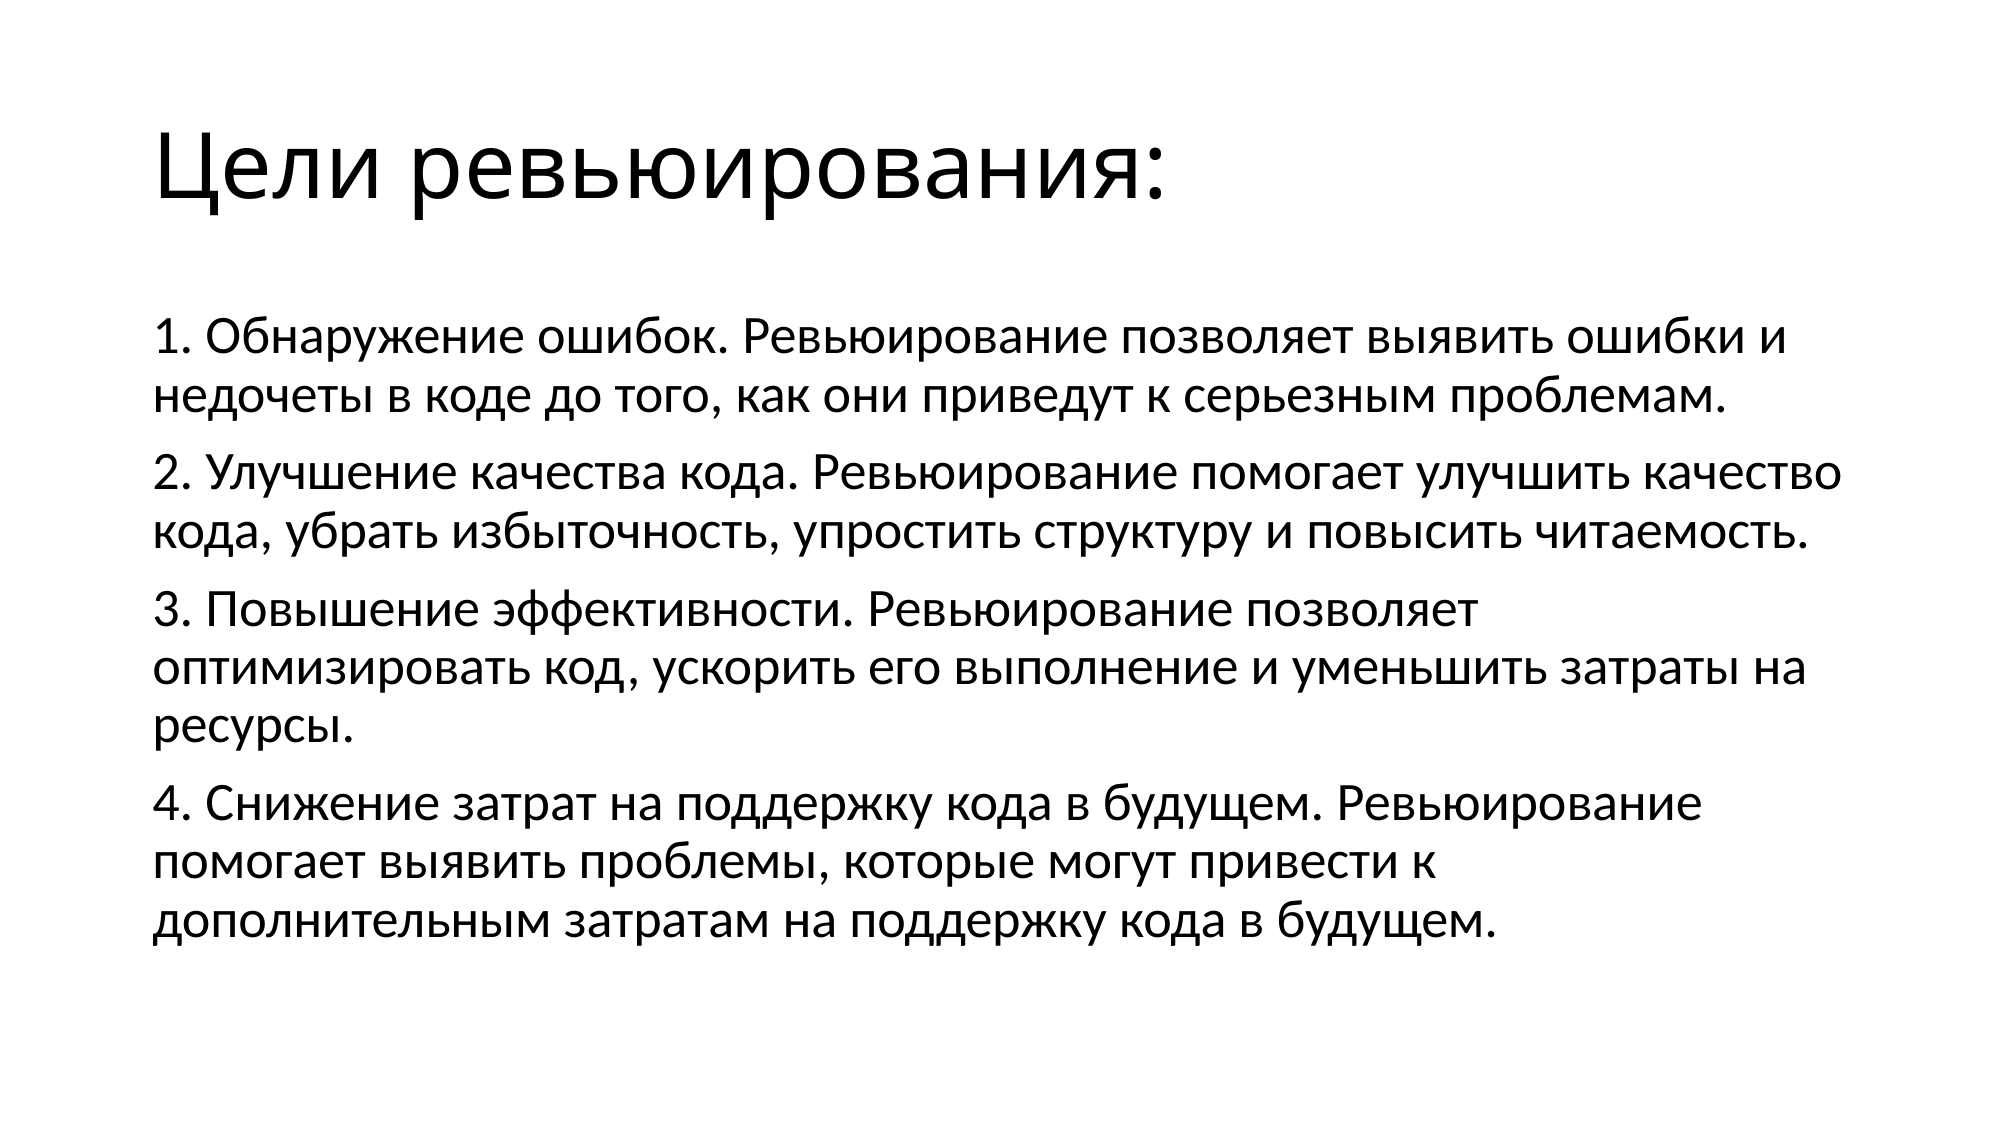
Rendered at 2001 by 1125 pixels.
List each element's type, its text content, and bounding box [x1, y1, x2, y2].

list 1. Обнаружение ошибок. Ревьюирование позволяет выявить ошибки и недочеты в коде до того, как они приведут к серьезным проблемам. 2. Улучшение качества кода. Ревьюирование помогает улучшить качество кода, убрать избыточность, упростить структуру и повысить читаемость. 3. Повышение эффективности. Ревьюирование позволяет оптимизировать код, ускорить его выполнение и уменьшить затраты на ресурсы. 4. Снижение затрат на поддержку кода в будущем. Ревьюирование помогает выявить проблемы, которые могут привести к дополнительным затратам на поддержку кода в будущем. [137, 299, 1863, 1014]
title Цели ревьюирования: [137, 59, 1863, 278]
